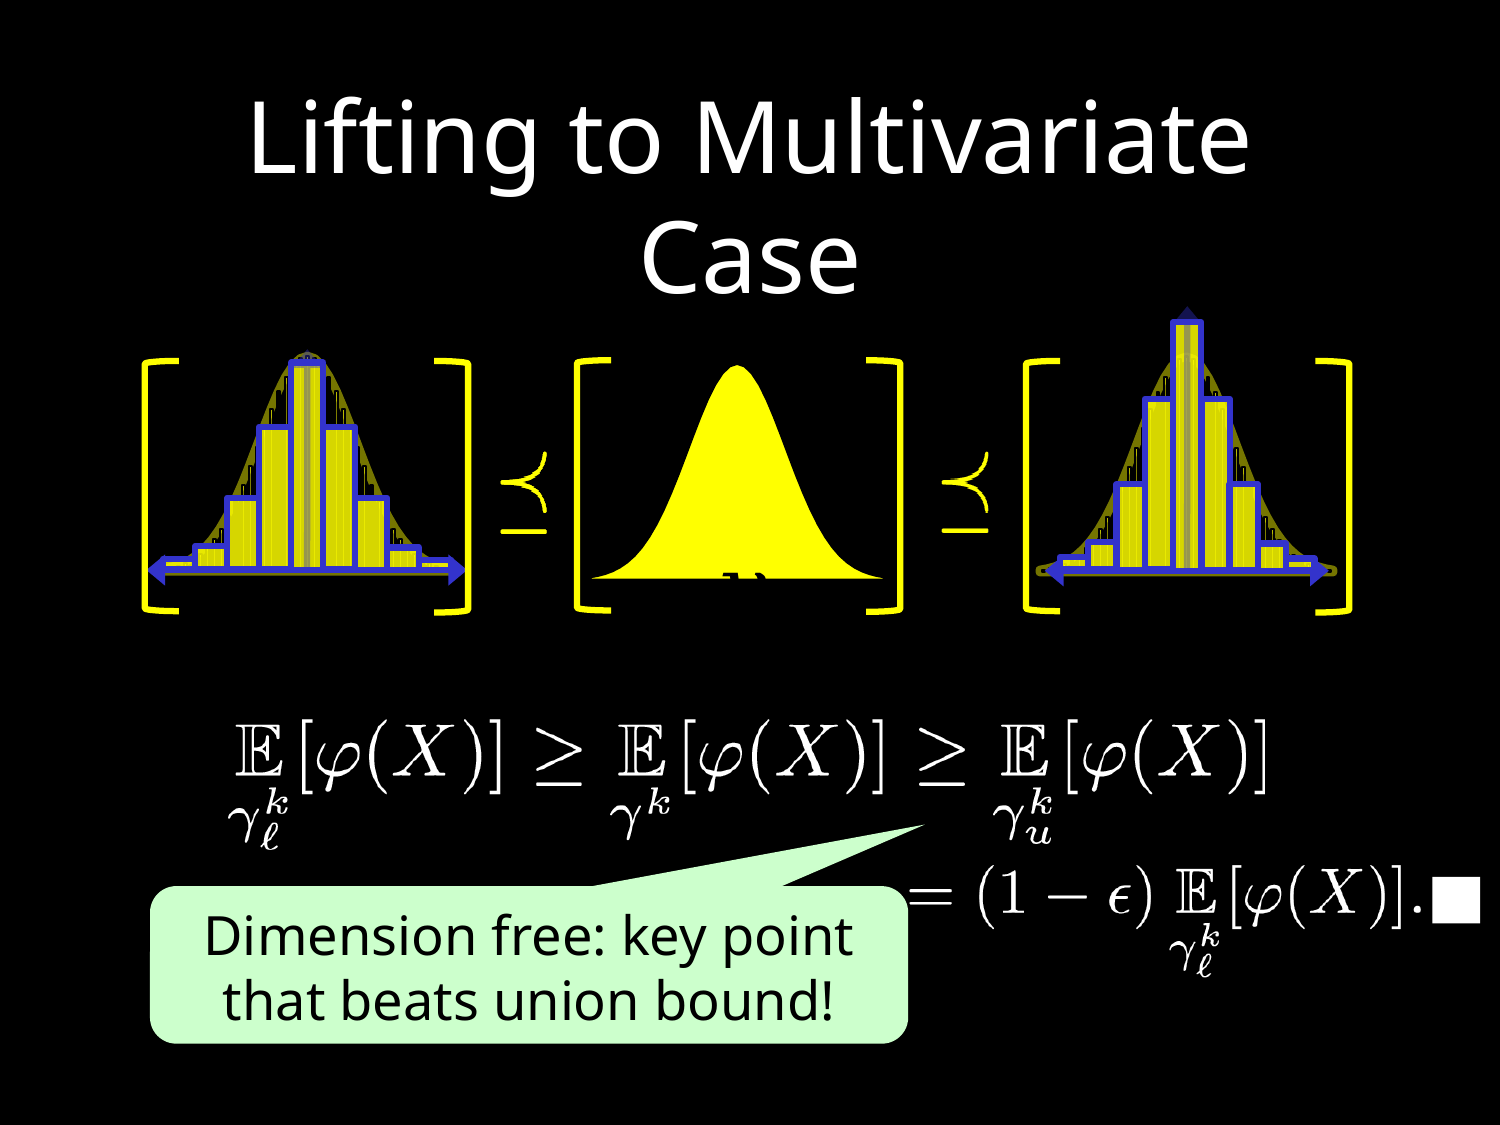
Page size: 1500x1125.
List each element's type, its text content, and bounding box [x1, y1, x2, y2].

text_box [117, 289, 1415, 665]
text_box [1437, 876, 1481, 924]
text_box Dimension free: key point that beats union bound! [149, 868, 909, 1044]
picture [218, 707, 1434, 984]
title Lifting to Multivariate Case [112, 99, 1388, 288]
